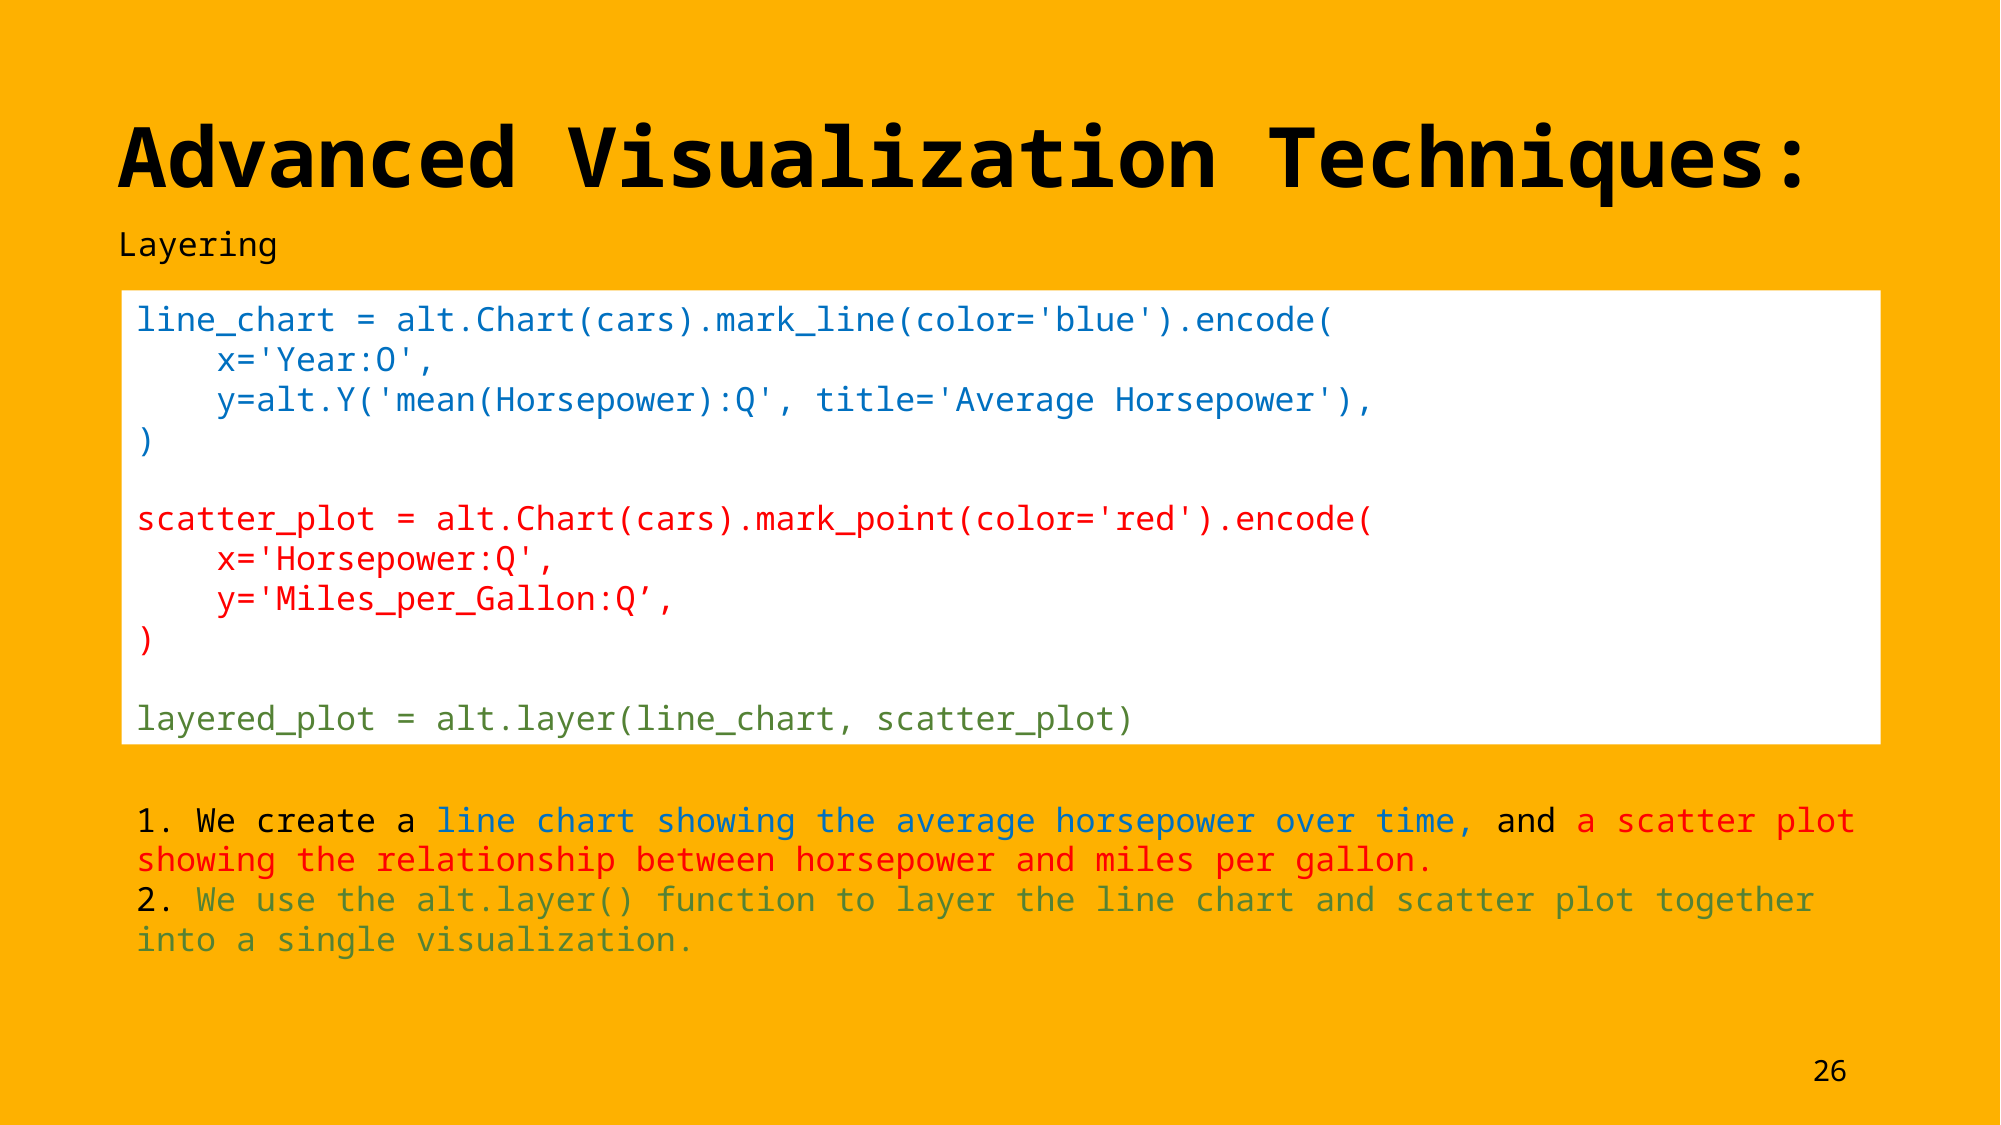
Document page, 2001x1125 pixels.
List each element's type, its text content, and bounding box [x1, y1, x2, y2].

text_box Layering [103, 215, 1876, 270]
text_box Advanced Visualization Techniques: [103, 96, 1876, 212]
slide_number 26 [1412, 1042, 1863, 1103]
text_box 1. We create a line chart showing the average horsepower over time, and a scatter plot showing the relationship between horsepower and miles per gallon. 2. We use the alt.layer() function to layer the line chart and scatter plot together into a single visualization. [121, 791, 1881, 966]
text_box line_chart = alt.Chart(cars).mark_line(color='blue').encode( x='Year:O', y=alt.Y('mean(Horsepower):Q', title='Average Horsepower'), ) scatter_plot = alt.Chart(cars).mark_point(color='red').encode( x='Horsepower:Q', y='Miles_per_Gallon:Q’, ) layered_plot = alt.layer(line_chart, scatter_plot) [121, 290, 1881, 745]
